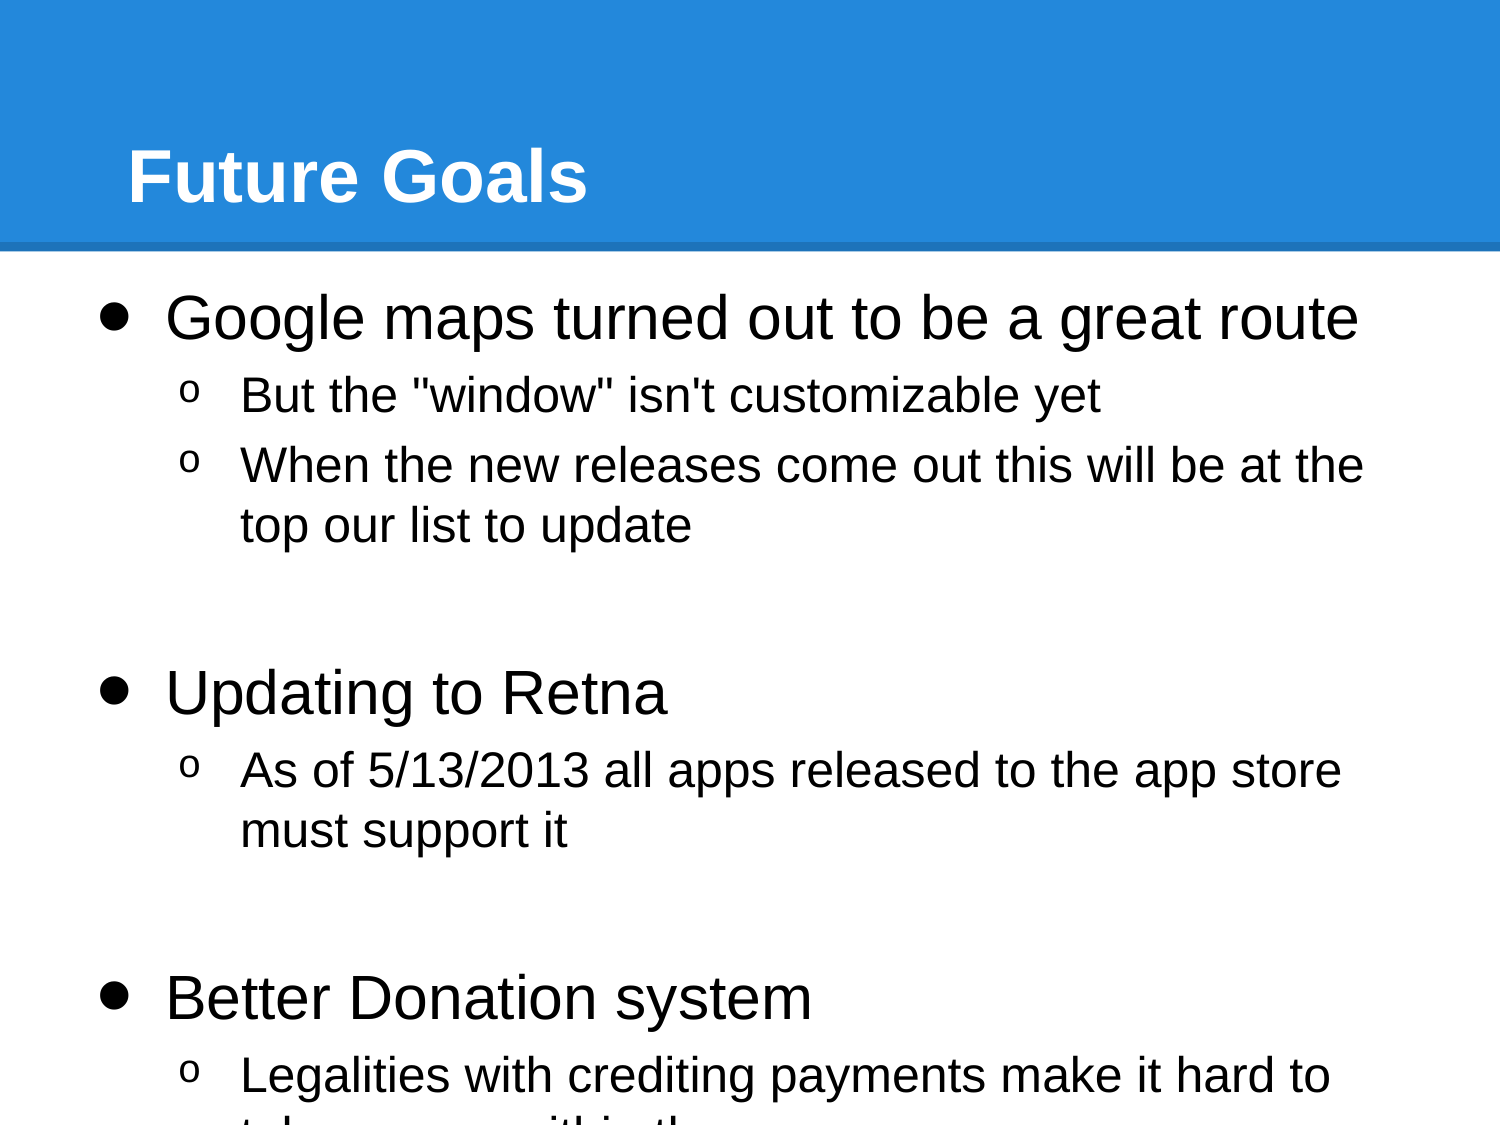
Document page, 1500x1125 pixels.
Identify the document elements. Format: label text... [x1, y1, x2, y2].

title Future Goals [75, 45, 1425, 233]
list Google maps turned out to be a great route But the "window" isn't customizable yet When the new releases come out this will be at the top our list to update Updating to Retna As of 5/13/2013 all apps released to the app store must support it Better Donation system Legalities with crediting payments make it hard to take money within the app [75, 262, 1425, 1078]
